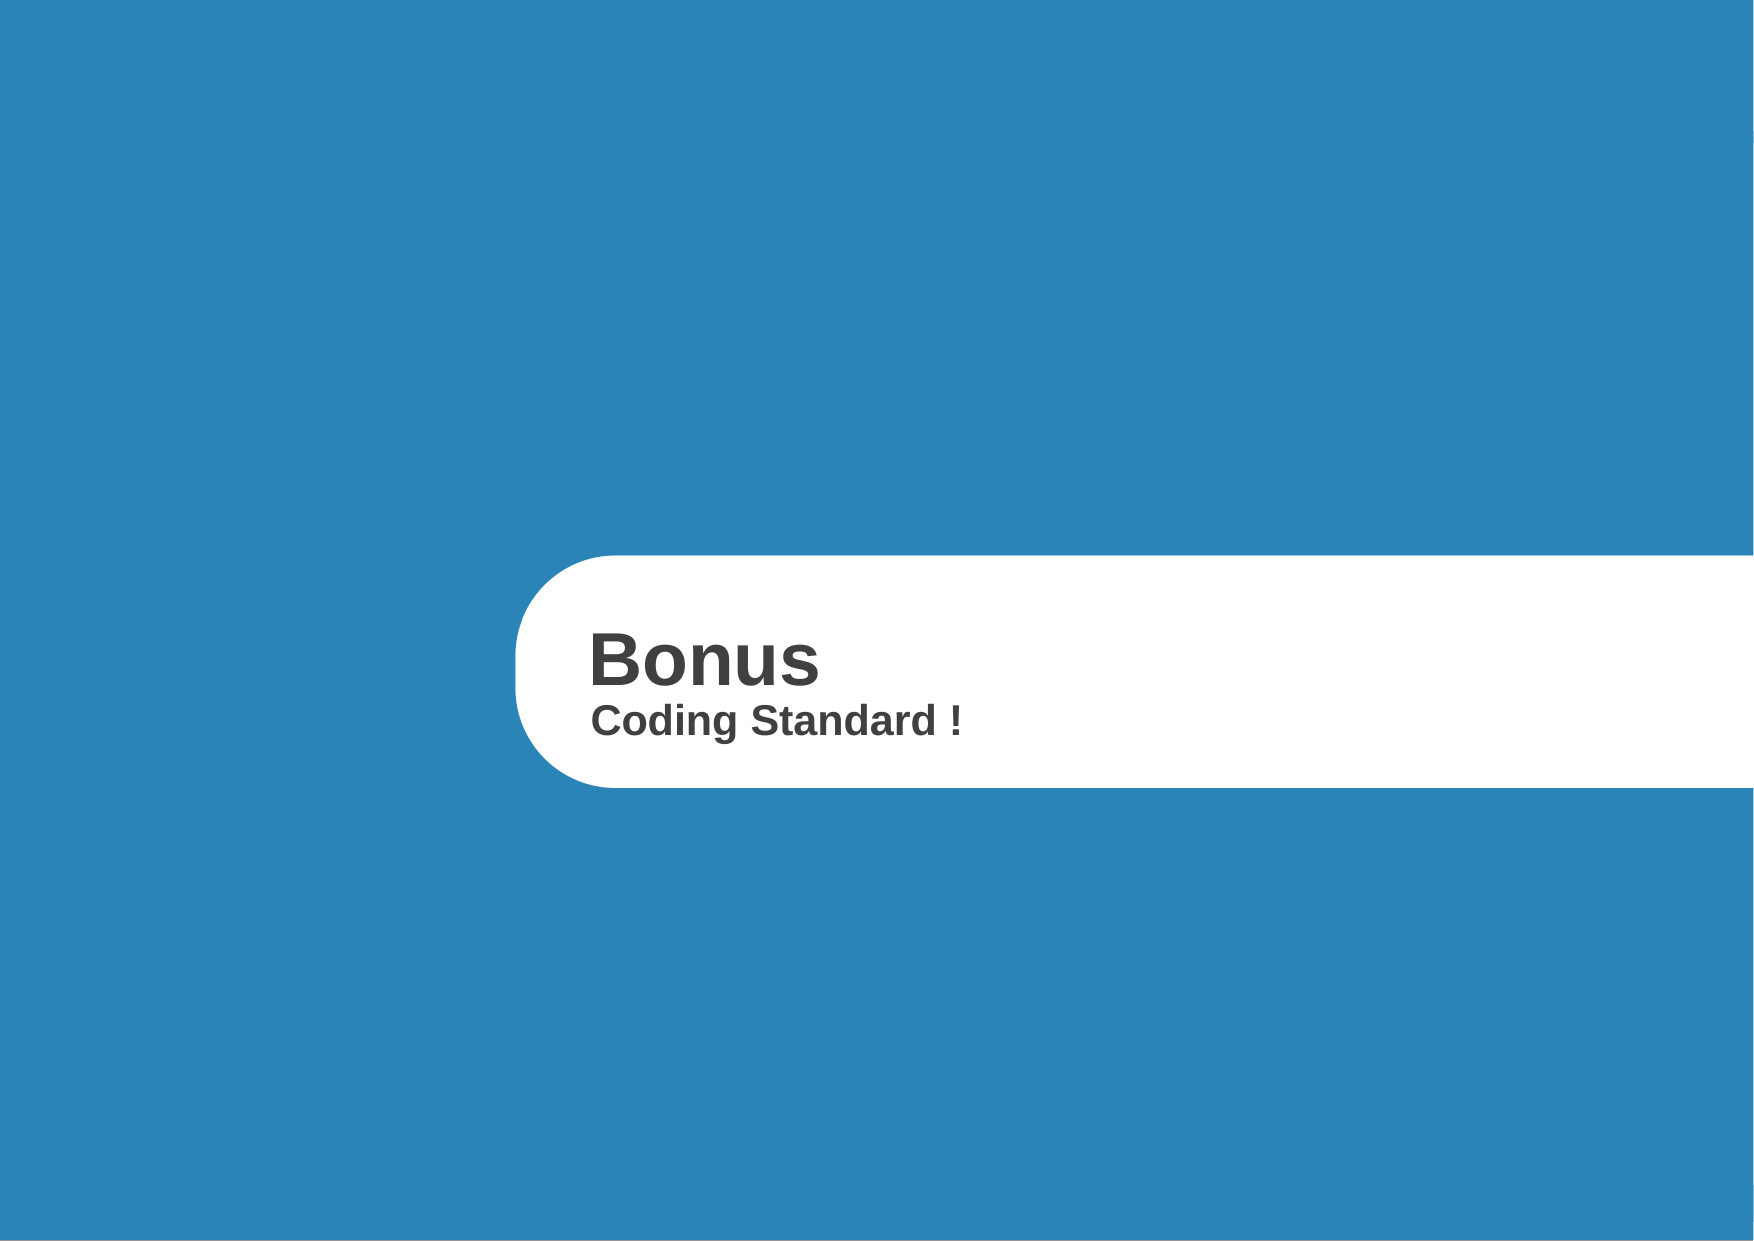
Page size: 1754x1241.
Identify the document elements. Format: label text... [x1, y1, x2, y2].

picture [0, 0, 1754, 1240]
list Bonus [571, 601, 1634, 686]
subtitle Coding Standard ! [573, 683, 1636, 753]
